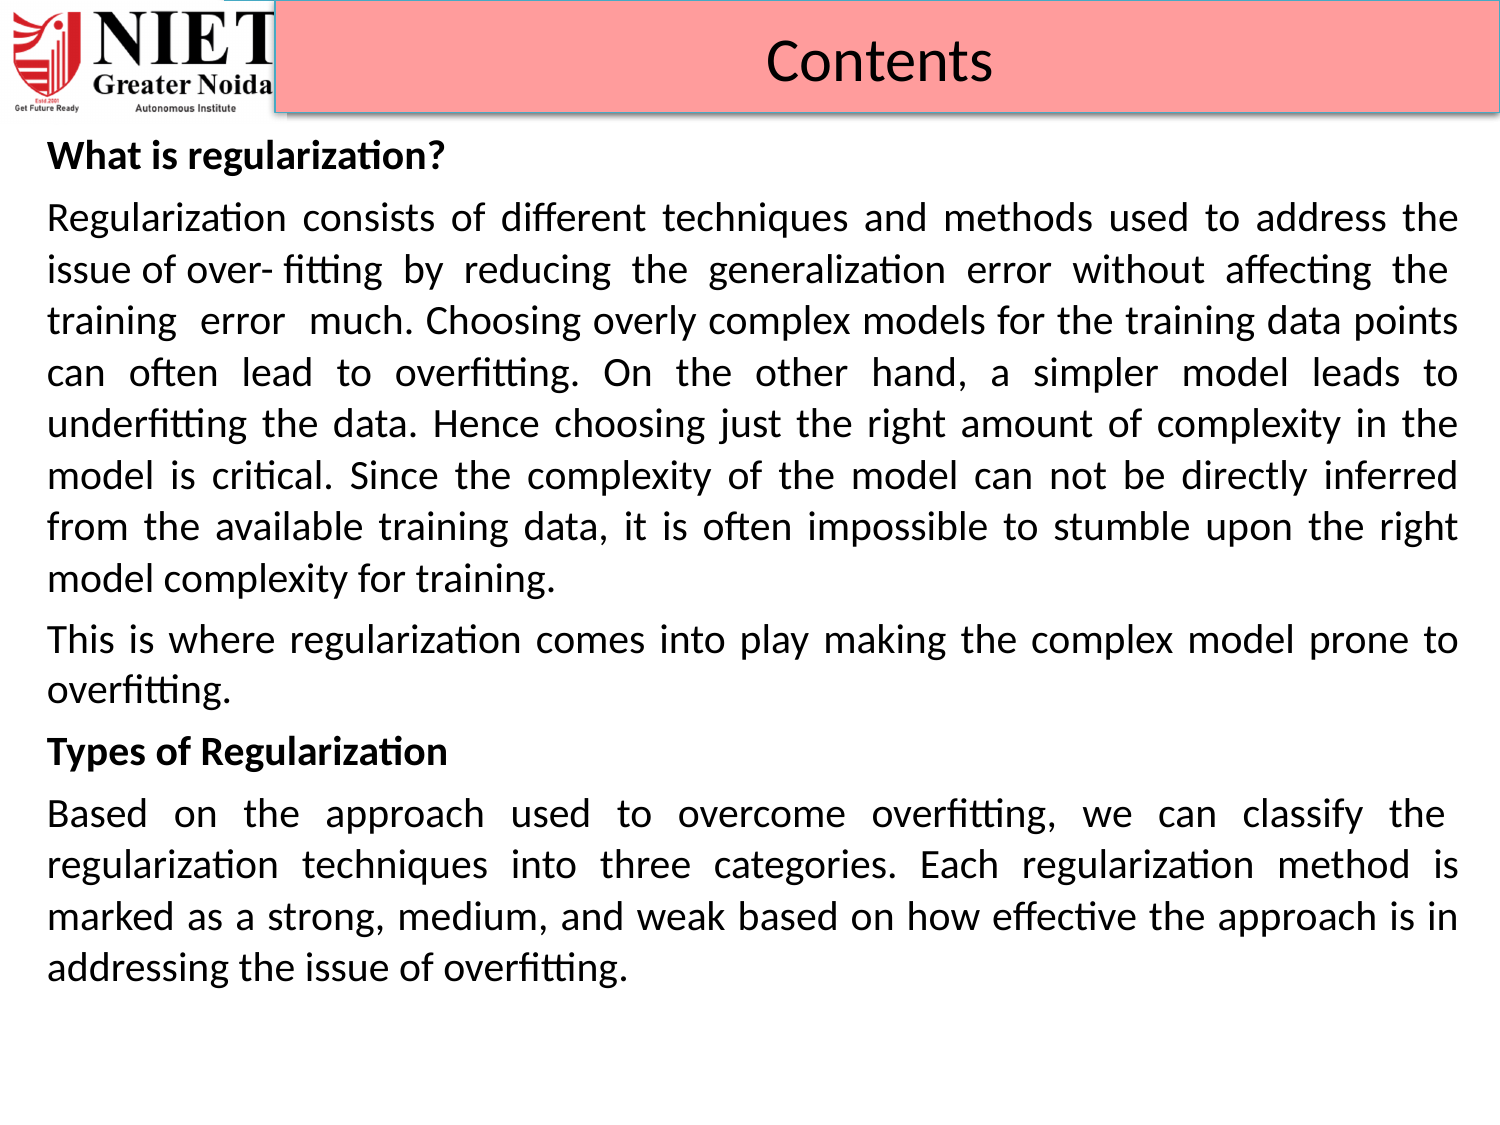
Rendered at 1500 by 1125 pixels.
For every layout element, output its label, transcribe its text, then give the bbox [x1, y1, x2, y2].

text_box What is regularization? Regularization consists of different techniques and methods used to address the issue of over- fitting by reducing the generalization error without affecting the training error much. Choosing overly complex models for the training data points can often lead to overfitting. On the other hand, a simpler model leads to underfitting the data. Hence choosing just the right amount of complexity in the model is critical. Since the complexity of the model can not be directly inferred from the available training data, it is often impossible to stumble upon the right model complexity for training. This is where regularization comes into play making the complex model prone to overfitting. Types of Regularization Based on the approach used to overcome overfitting, we can classify the regularization techniques into three categories. Each regularization method is marked as a strong, medium, and weak based on how effective the approach is in addressing the issue of overfitting. [44, 127, 1460, 990]
text_box Contents [288, 0, 1500, 113]
picture [0, 0, 288, 134]
